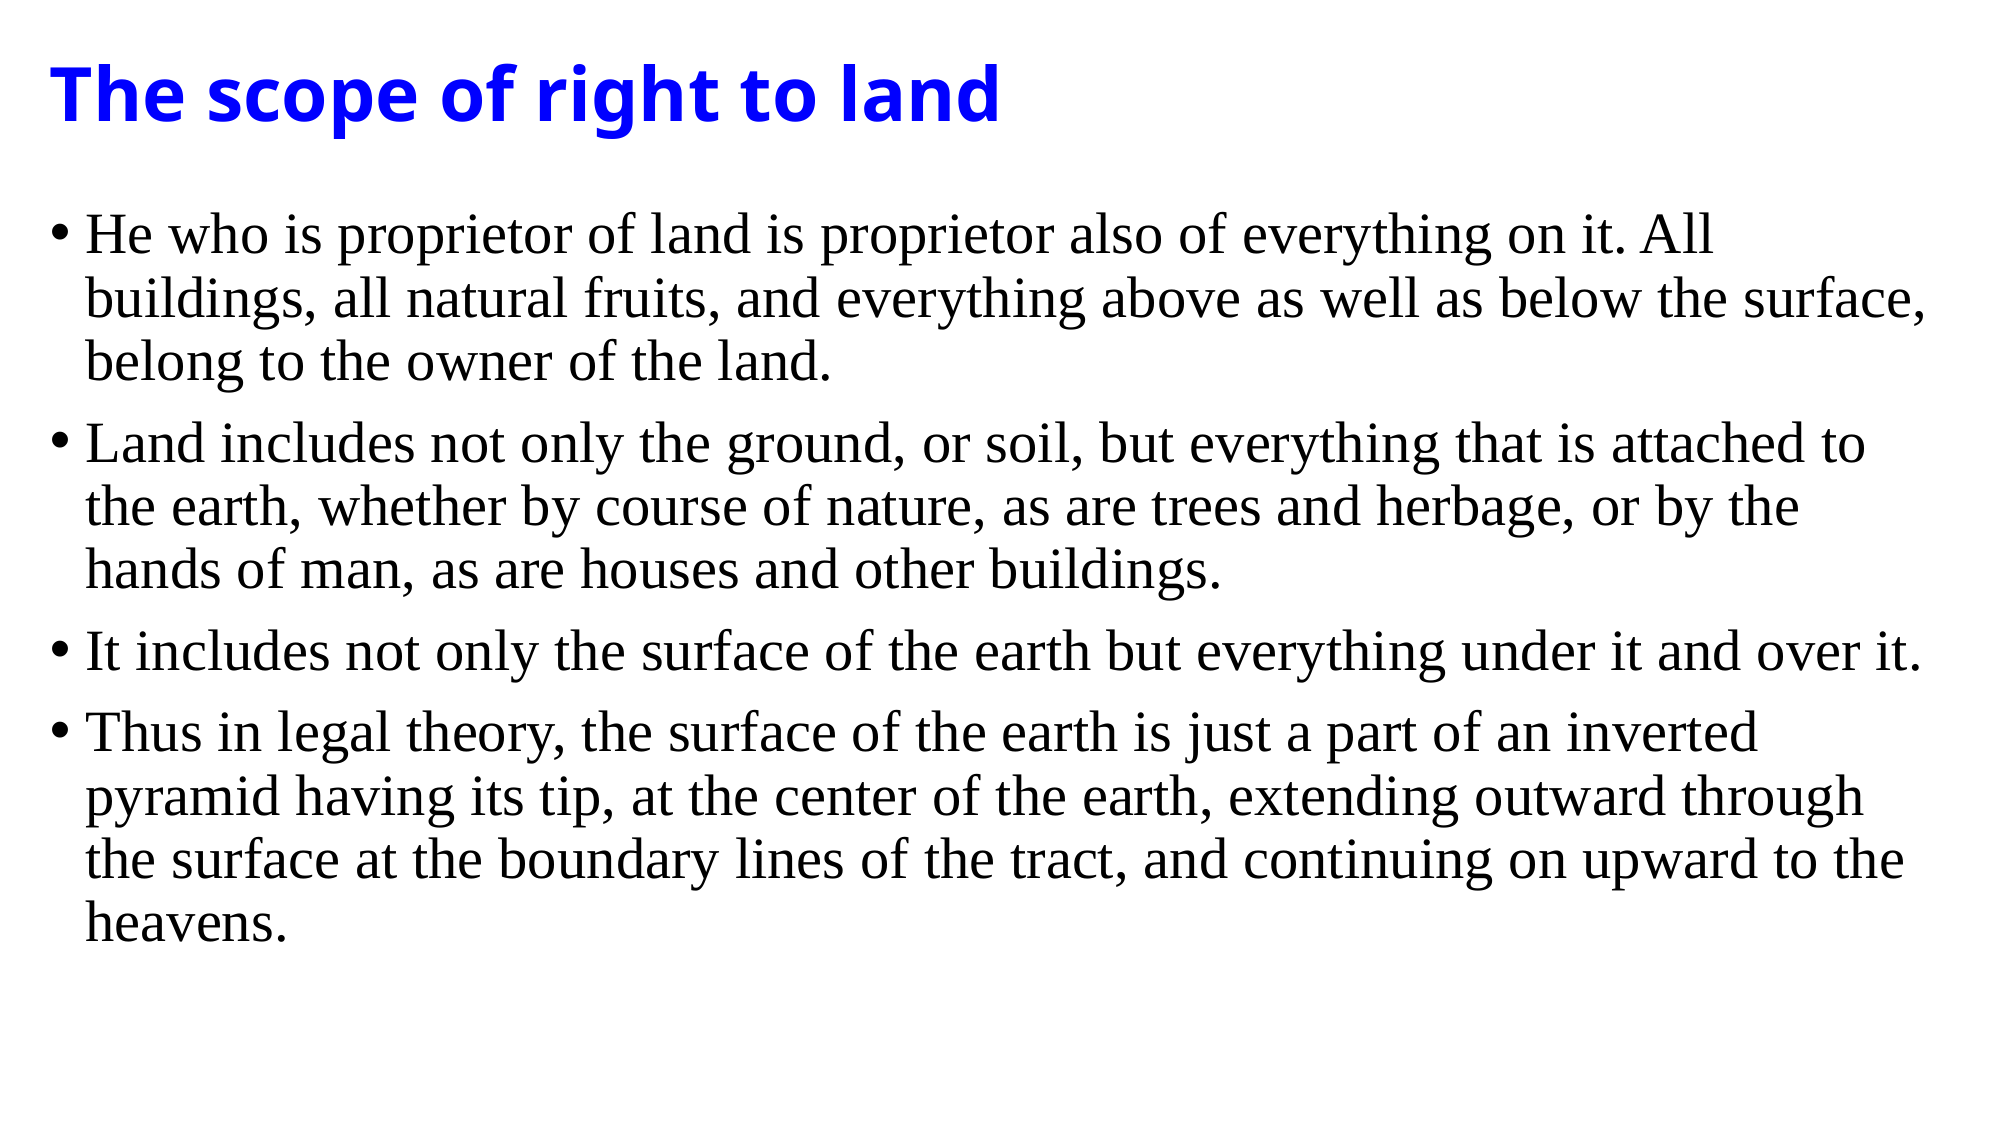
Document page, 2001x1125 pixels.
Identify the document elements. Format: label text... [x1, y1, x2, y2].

title The scope of right to land [34, 14, 1950, 181]
list He who is proprietor of land is proprietor also of everything on it. All buildings, all natural fruits, and everything above as well as below the surface, belong to the owner of the land. Land includes not only the ground, or soil, but everything that is attached to the earth, whether by course of nature, as are trees and herbage, or by the hands of man, as are houses and other buildings. It includes not only the surface of the earth but everything under it and over it. Thus in legal theory, the surface of the earth is just a part of an inverted pyramid having its tip, at the center of the earth, extending outward through the surface at the boundary lines of the tract, and continuing on upward to the heavens. [34, 195, 1950, 1014]
